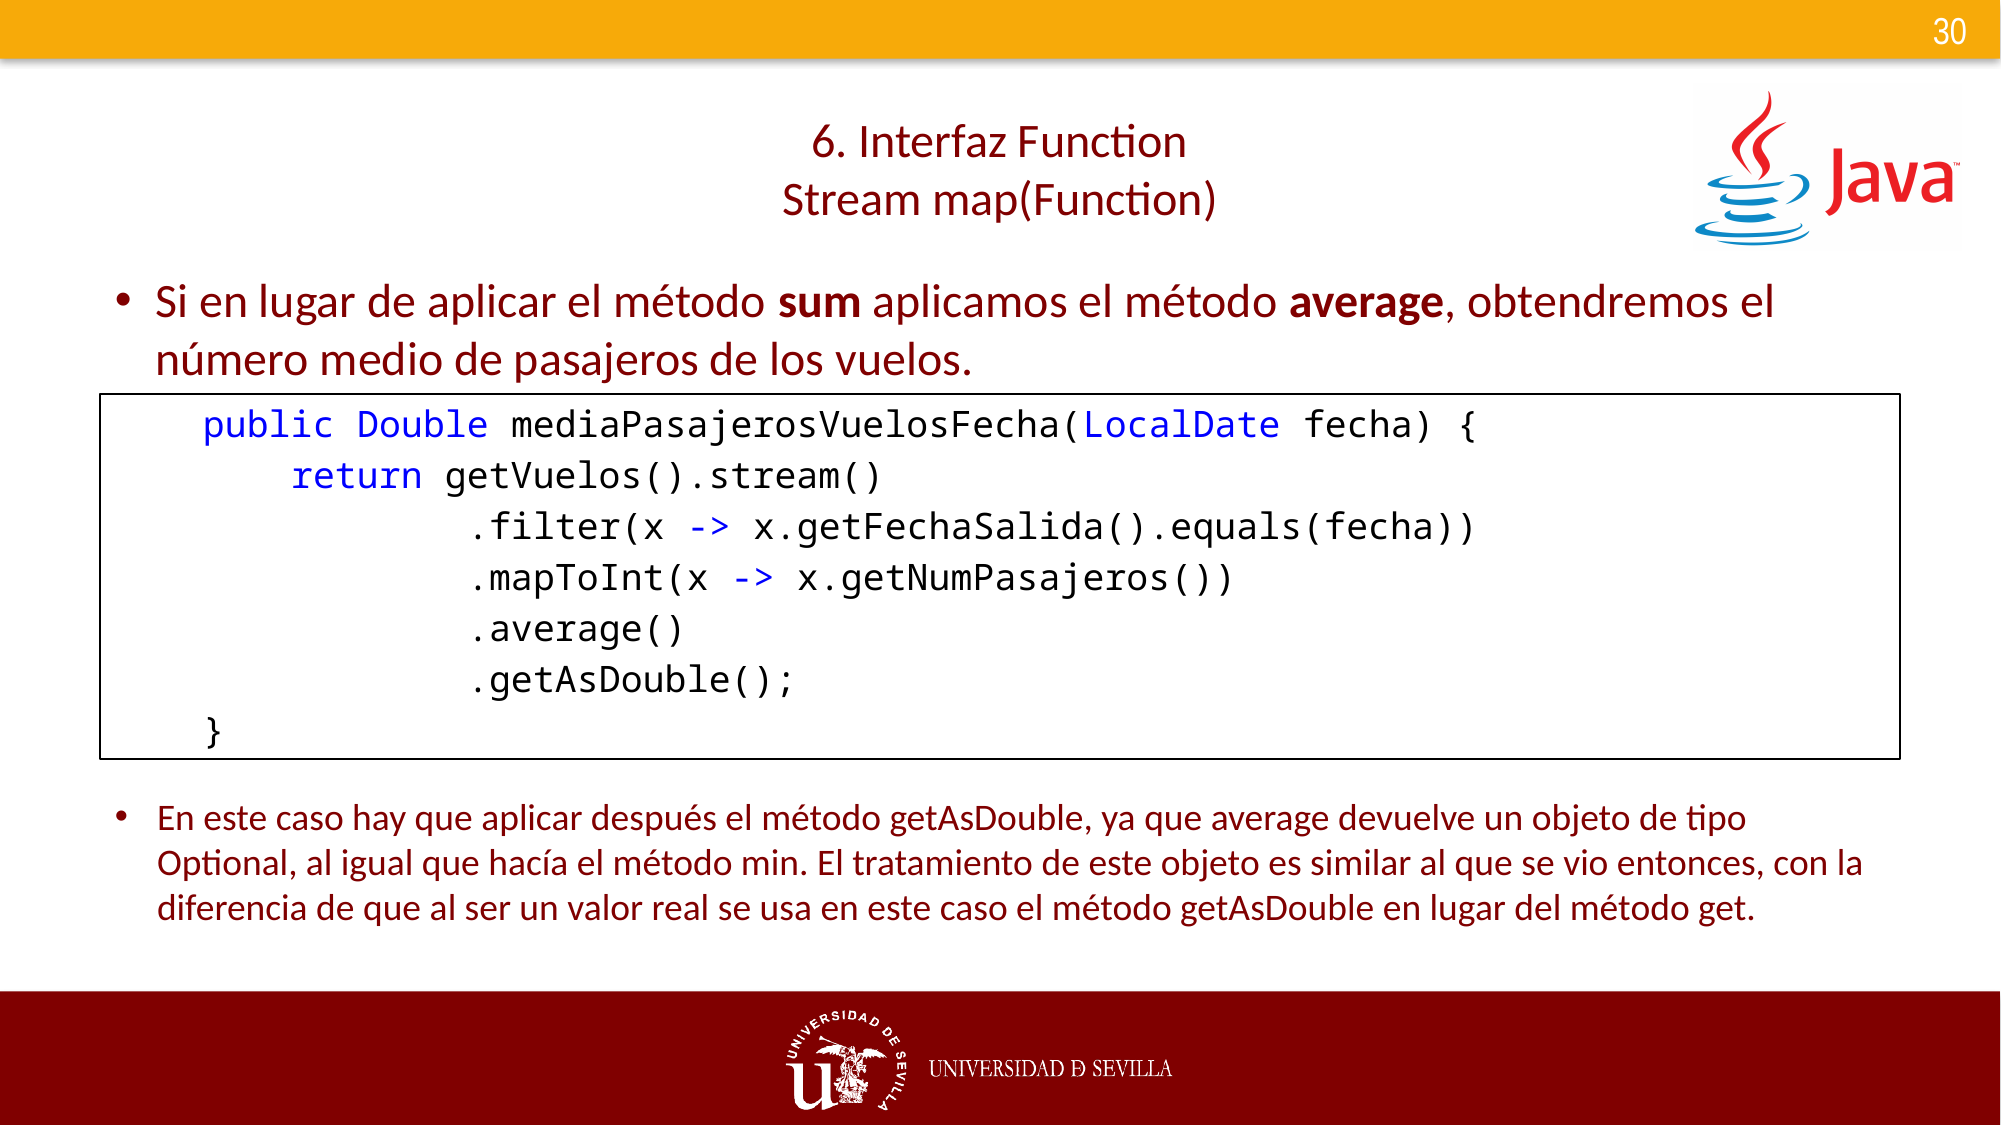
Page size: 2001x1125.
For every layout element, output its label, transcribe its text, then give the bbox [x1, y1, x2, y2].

text_box En este caso hay que aplicar después el método getAsDouble, ya que average devuelve un objeto de tipo Optional, al igual que hacía el método min. El tratamiento de este objeto es similar al que se vio entonces, con la diferencia de que al ser un valor real se usa en este caso el método getAsDouble en lugar del método get. [99, 785, 1900, 969]
list Si en lugar de aplicar el método sum aplicamos el método average, obtendremos el número medio de pasajeros de los vuelos. [99, 262, 1900, 393]
picture [641, 969, 1358, 1125]
list public Double mediaPasajerosVuelosFecha(LocalDate fecha) { return getVuelos().stream() .filter(x -> x.getFechaSalida().equals(fecha)) .mapToInt(x -> x.getNumPasajeros()) .average() .getAsDouble(); } [99, 393, 1901, 760]
title 6. Interfaz Function Stream map(Function) [99, 101, 1900, 233]
picture [1693, 83, 1962, 251]
